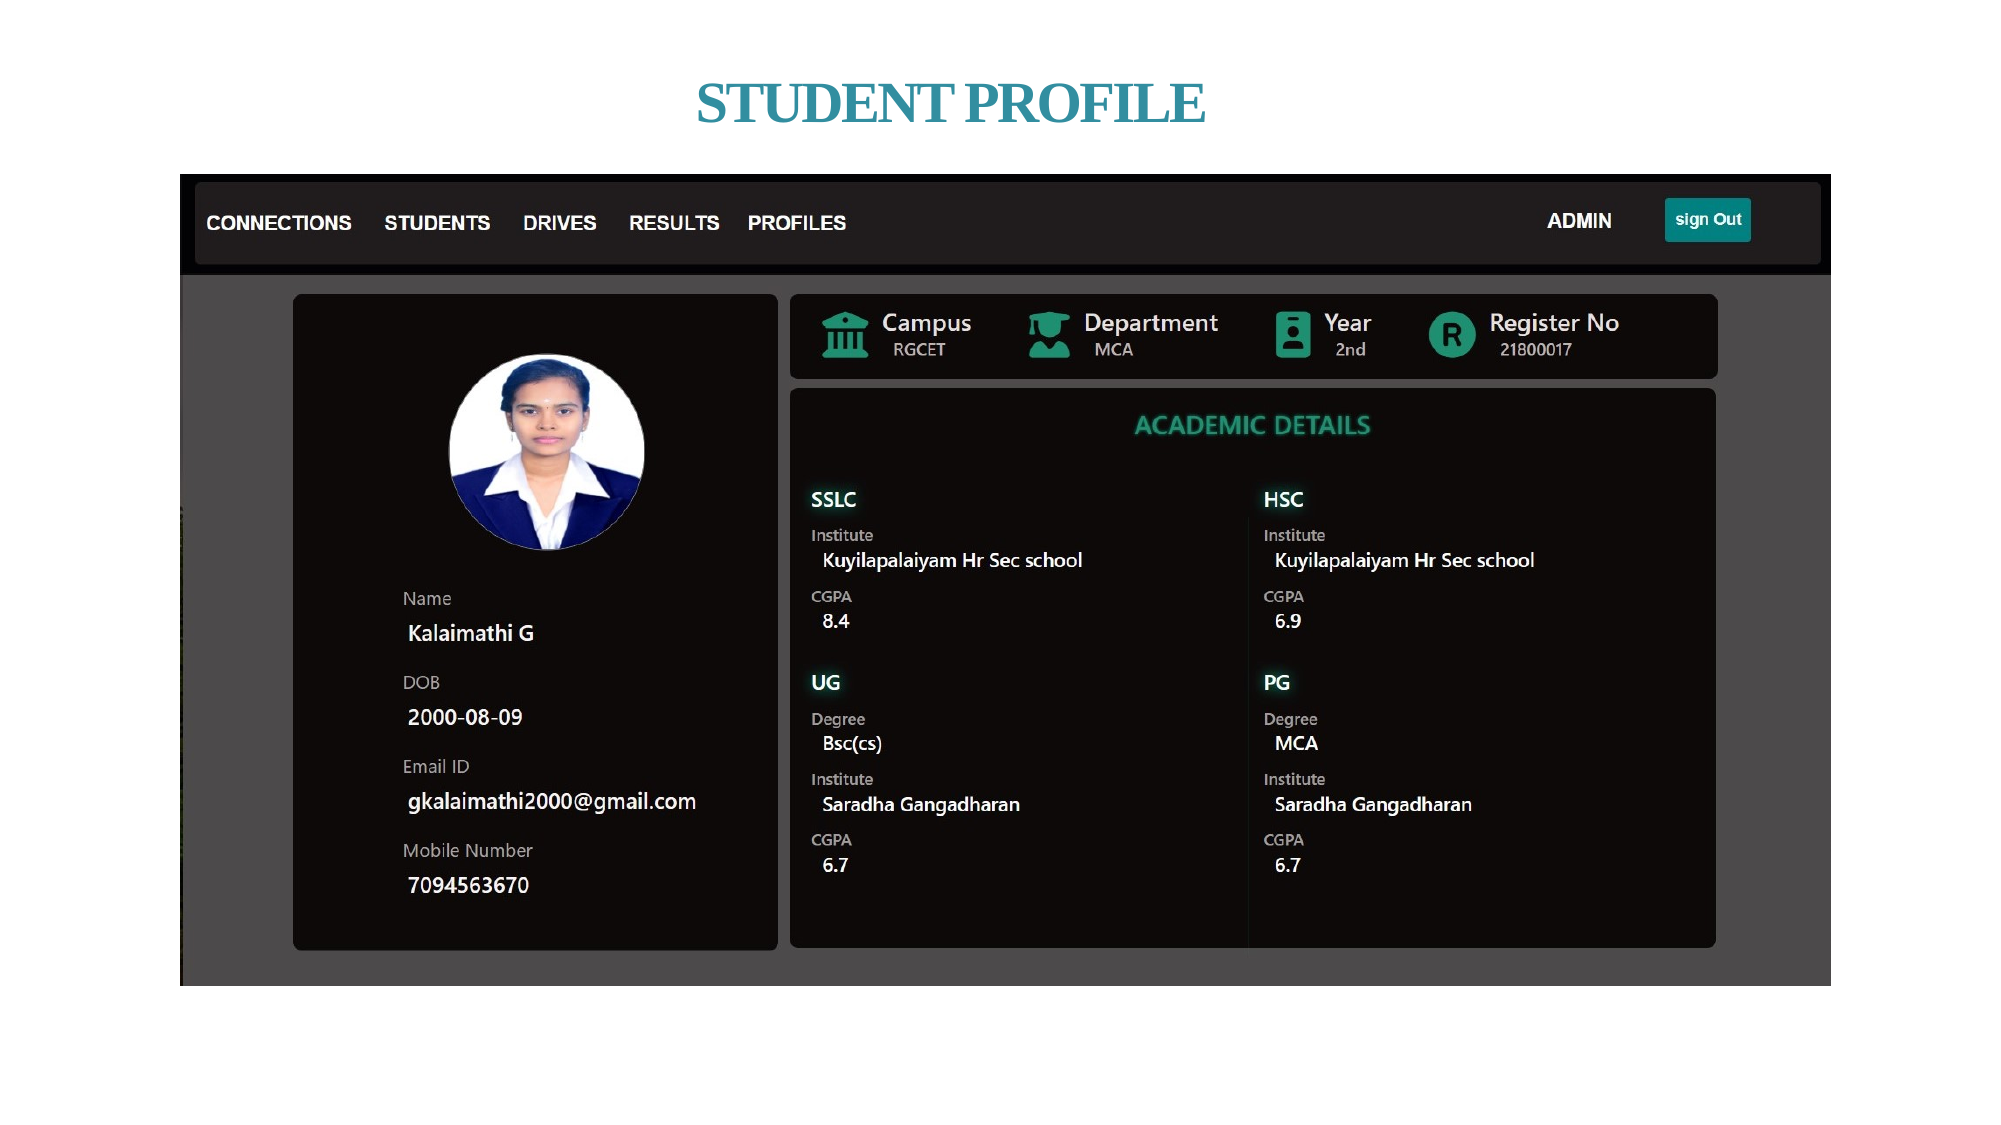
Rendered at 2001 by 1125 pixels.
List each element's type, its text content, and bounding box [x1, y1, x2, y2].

title STUDENT PROFILE [617, 64, 1286, 146]
picture [180, 174, 1831, 986]
